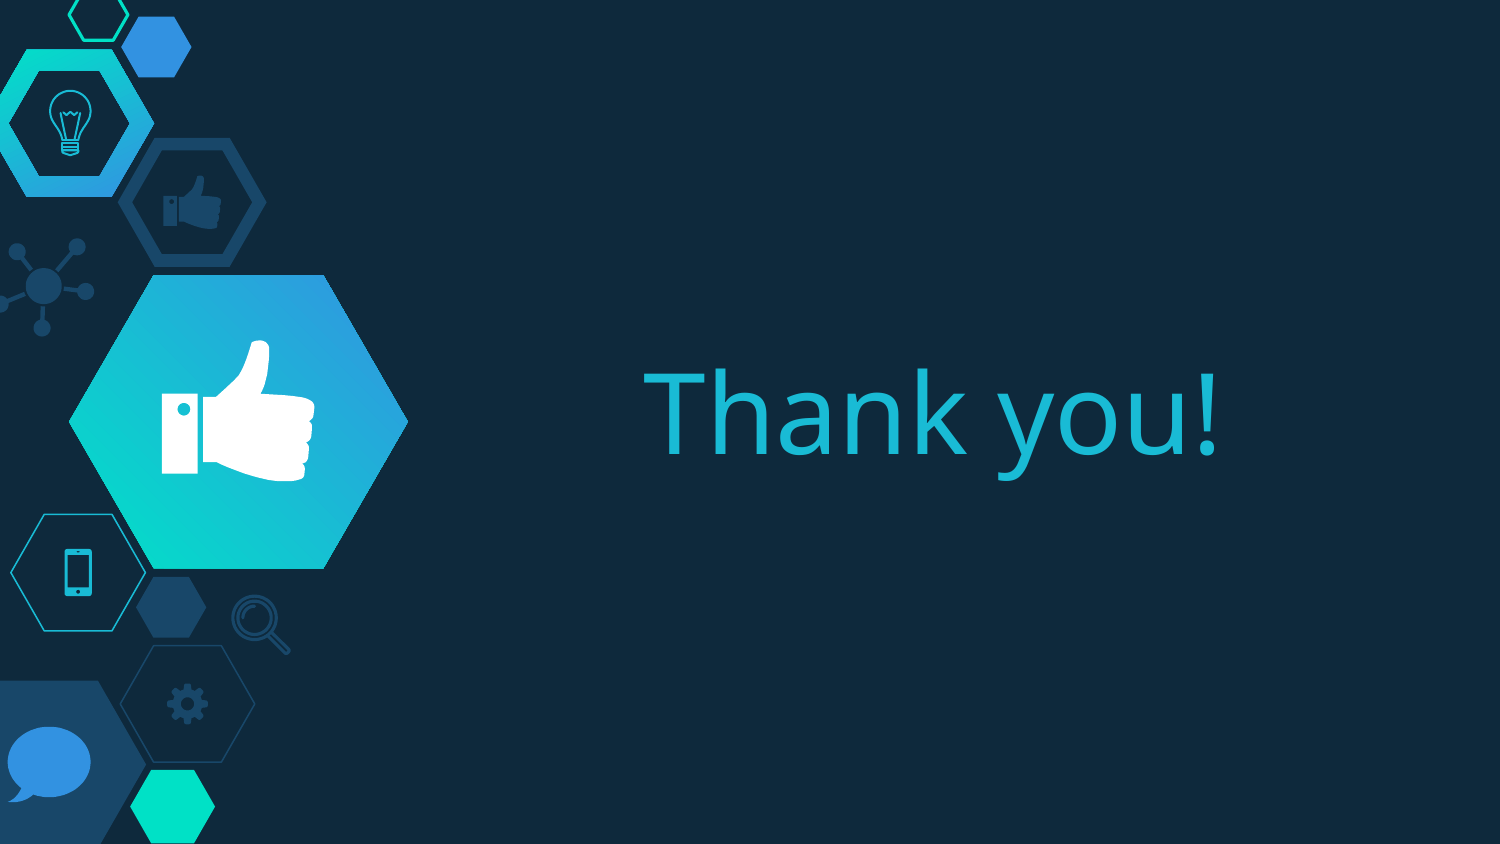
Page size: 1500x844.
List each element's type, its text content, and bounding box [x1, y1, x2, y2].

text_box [161, 340, 315, 482]
title Thank you! [314, 351, 1500, 493]
